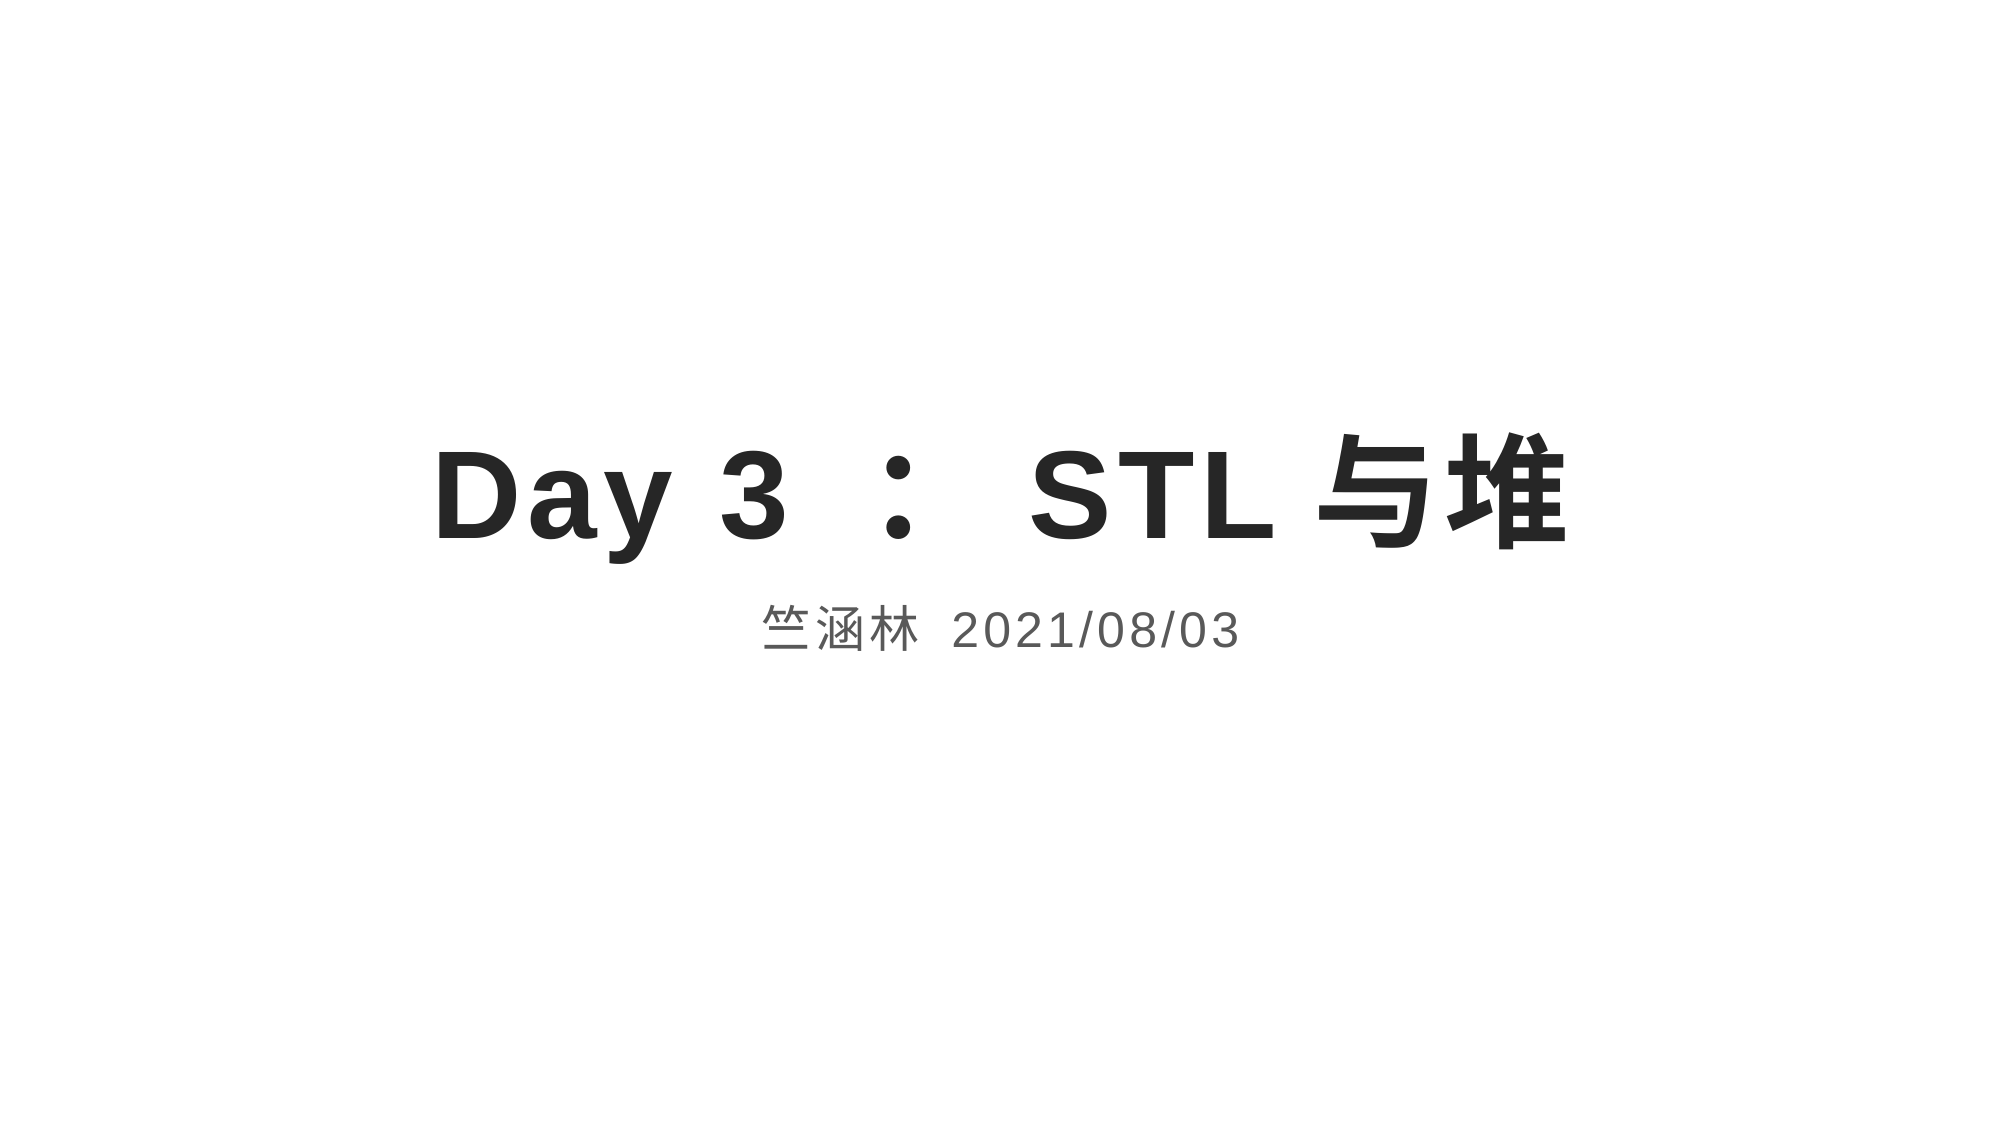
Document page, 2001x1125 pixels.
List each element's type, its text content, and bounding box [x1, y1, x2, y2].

title Day 3 ：STL与堆 [196, 149, 1805, 572]
subtitle 竺涵林 2021/08/03 [196, 584, 1805, 826]
